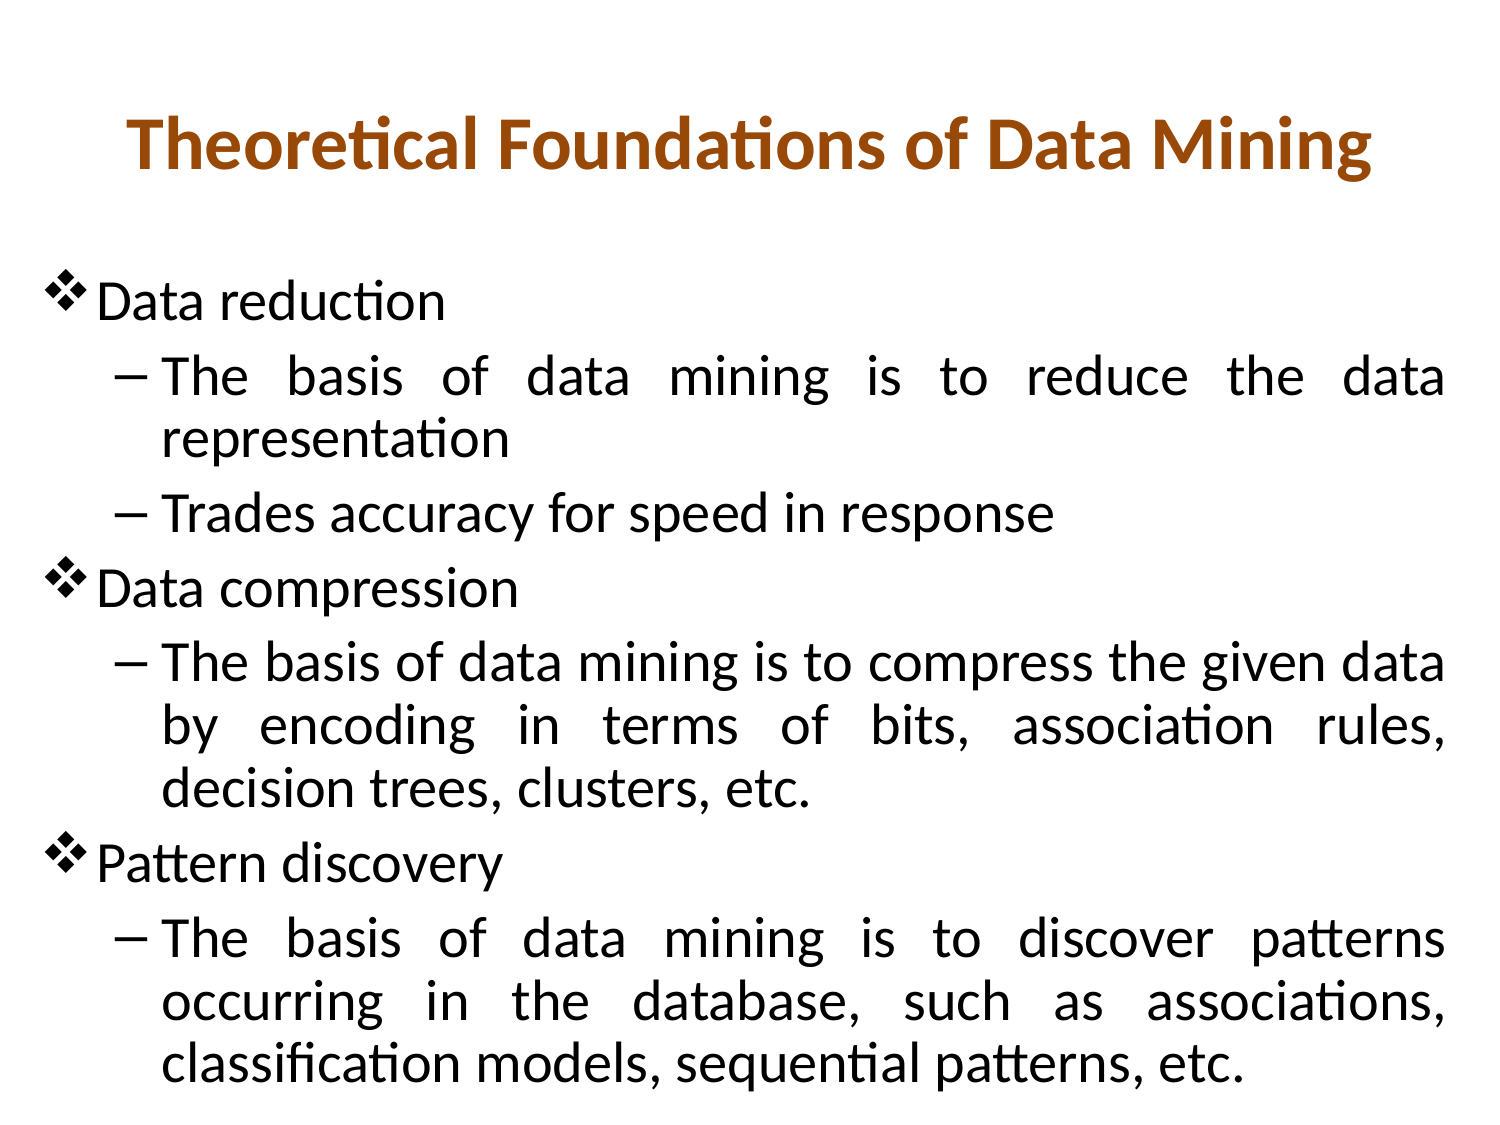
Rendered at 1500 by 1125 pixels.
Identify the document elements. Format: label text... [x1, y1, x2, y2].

title Theoretical Foundations of Data Mining [75, 45, 1425, 233]
text_box Data reduction The basis of data mining is to reduce the data representation Trades accuracy for speed in response Data compression The basis of data mining is to compress the given data by encoding in terms of bits, association rules, decision trees, clusters, etc. Pattern discovery The basis of data mining is to discover patterns occurring in the database, such as associations, classification models, sequential patterns, etc. [24, 262, 1463, 1075]
